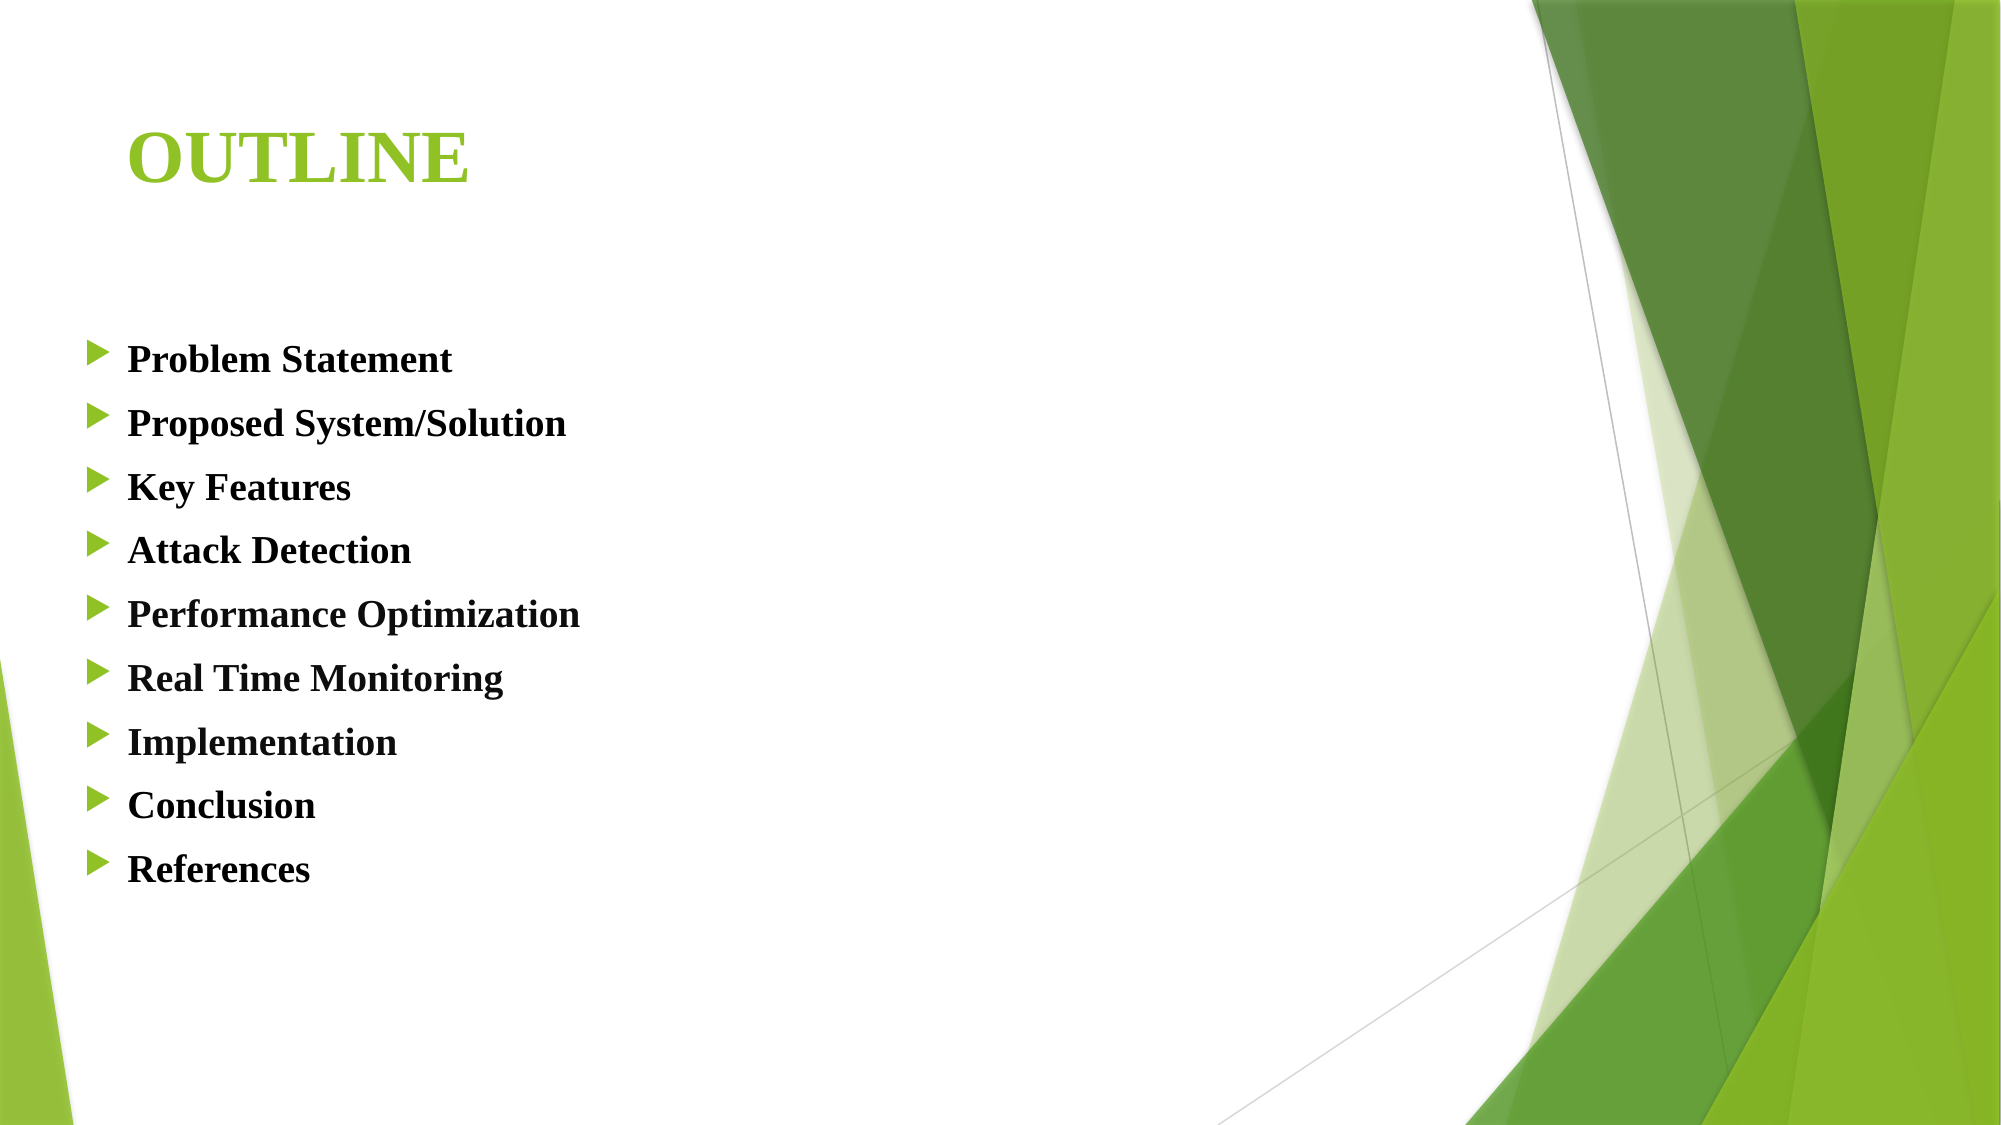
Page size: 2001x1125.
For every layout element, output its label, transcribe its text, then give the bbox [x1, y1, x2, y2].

list Problem Statement Proposed System/Solution Key Features Attack Detection Performance Optimization Real Time Monitoring Implementation Conclusion References [69, 261, 1480, 899]
title OUTLINE [111, 99, 1522, 317]
